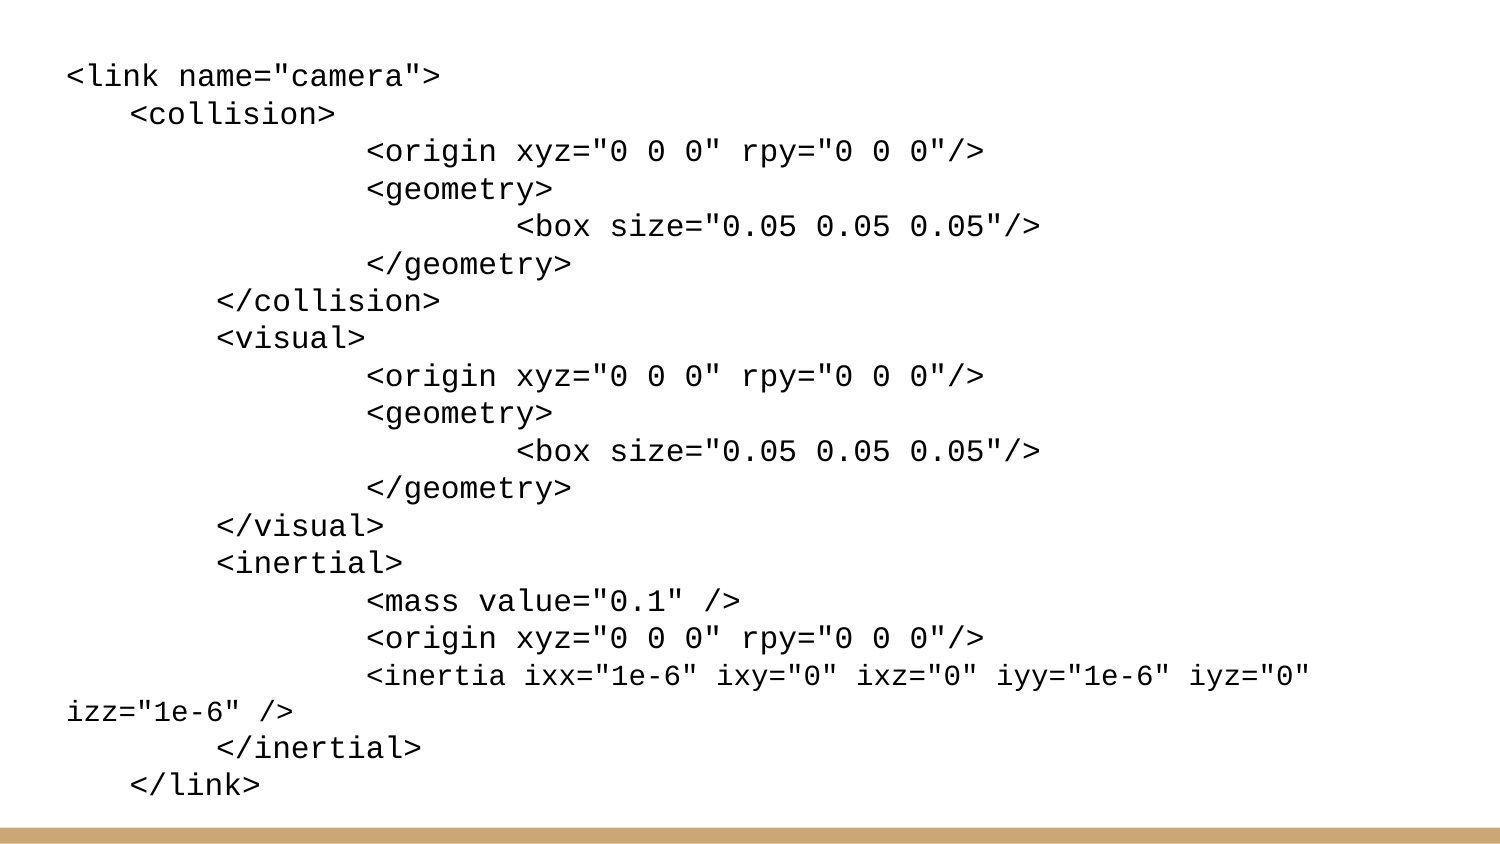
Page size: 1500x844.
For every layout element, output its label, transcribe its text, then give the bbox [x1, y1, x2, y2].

list <link name="camera"> <collision> <origin xyz="0 0 0" rpy="0 0 0"/> <geometry> <box size="0.05 0.05 0.05"/> </geometry> </collision> <visual> <origin xyz="0 0 0" rpy="0 0 0"/> <geometry> <box size="0.05 0.05 0.05"/> </geometry> </visual> <inertial> <mass value="0.1" /> <origin xyz="0 0 0" rpy="0 0 0"/> <inertia ixx="1e-6" ixy="0" ixz="0" iyy="1e-6" iyz="0" izz="1e-6" /> </inertial> </link> [51, 40, 1449, 752]
